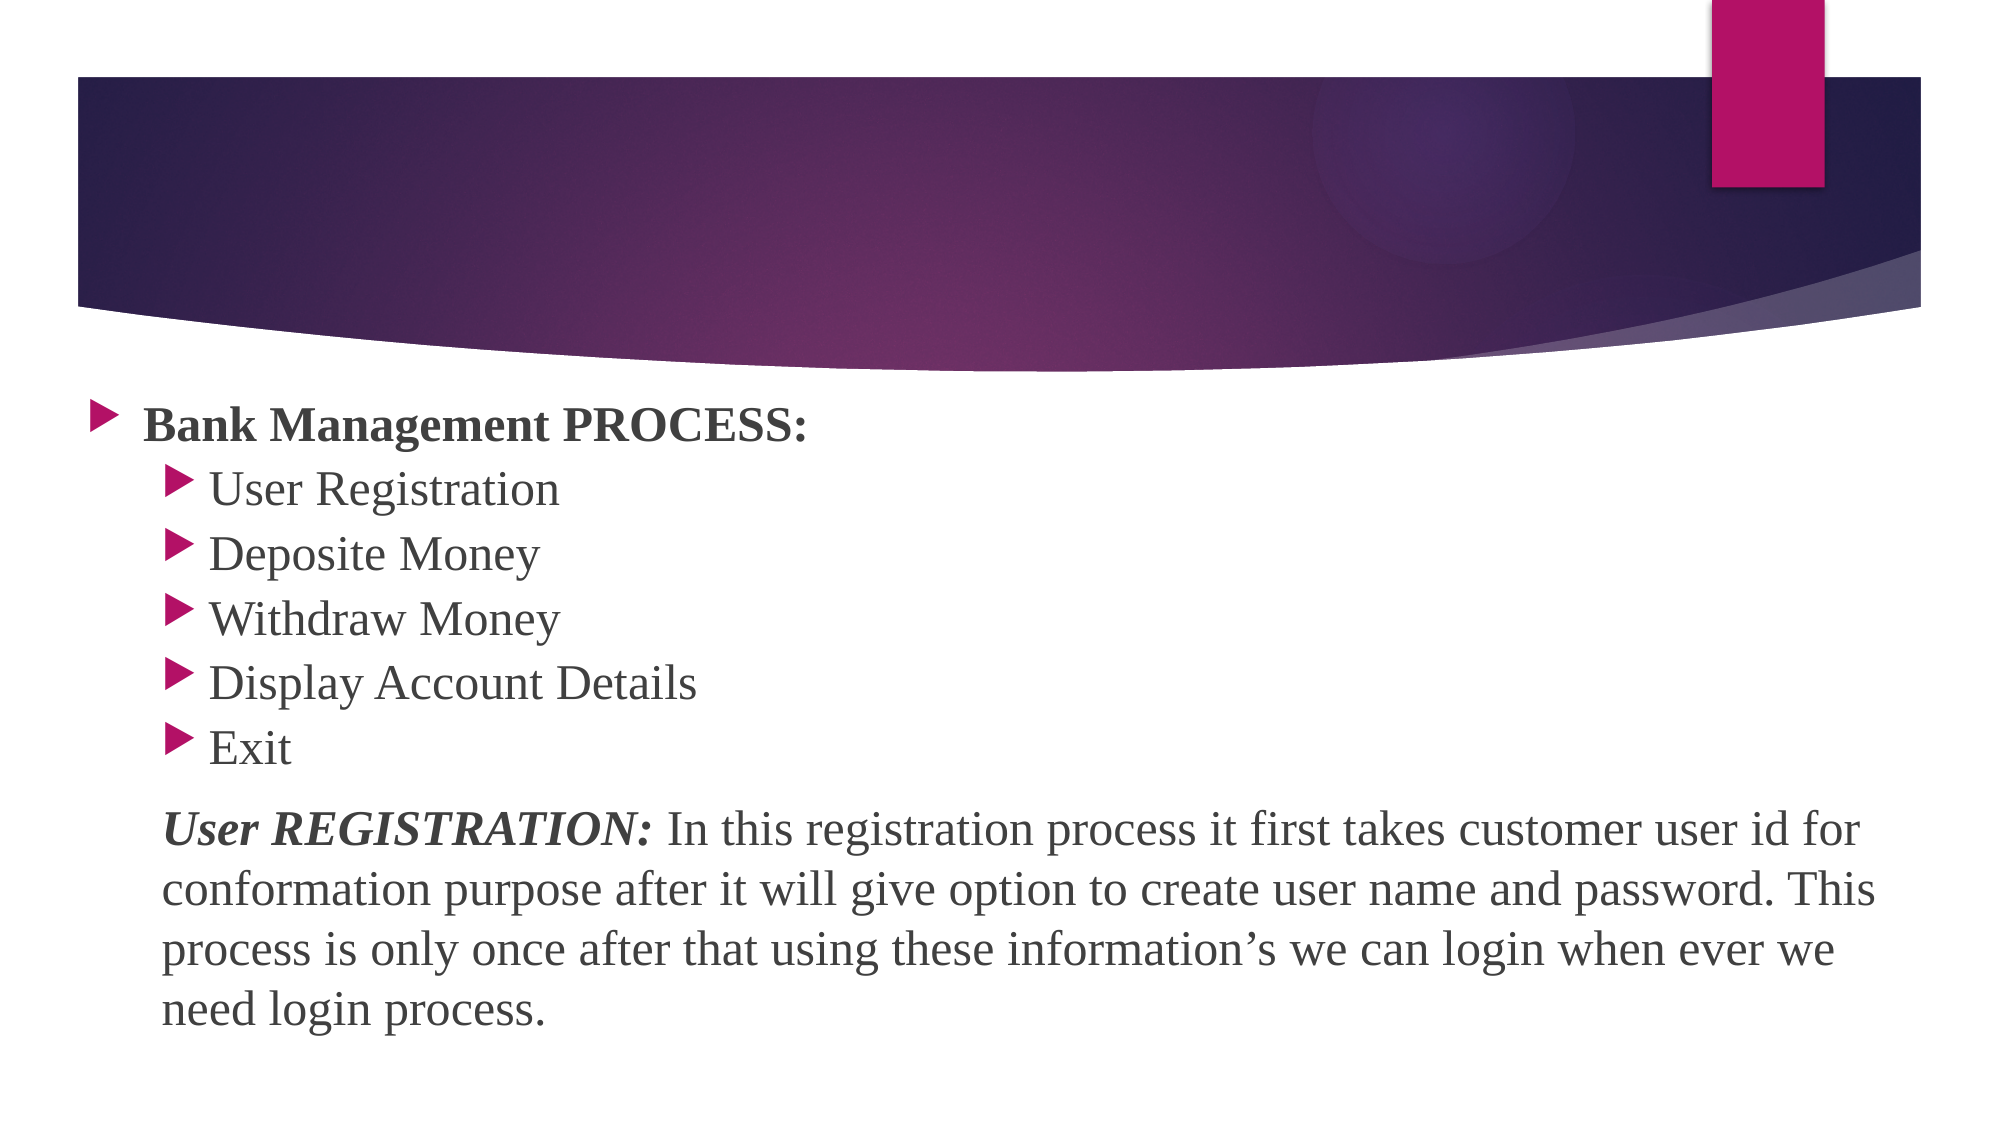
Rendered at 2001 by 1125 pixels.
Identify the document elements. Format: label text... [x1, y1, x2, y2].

list Bank Management PROCESS: User Registration Deposite Money Withdraw Money Display Account Details Exit User REGISTRATION: In this registration process it first takes customer user id for conformation purpose after it will give option to create user name and password. This process is only once after that using these information’s we can login when ever we need login process. [71, 383, 1920, 1125]
